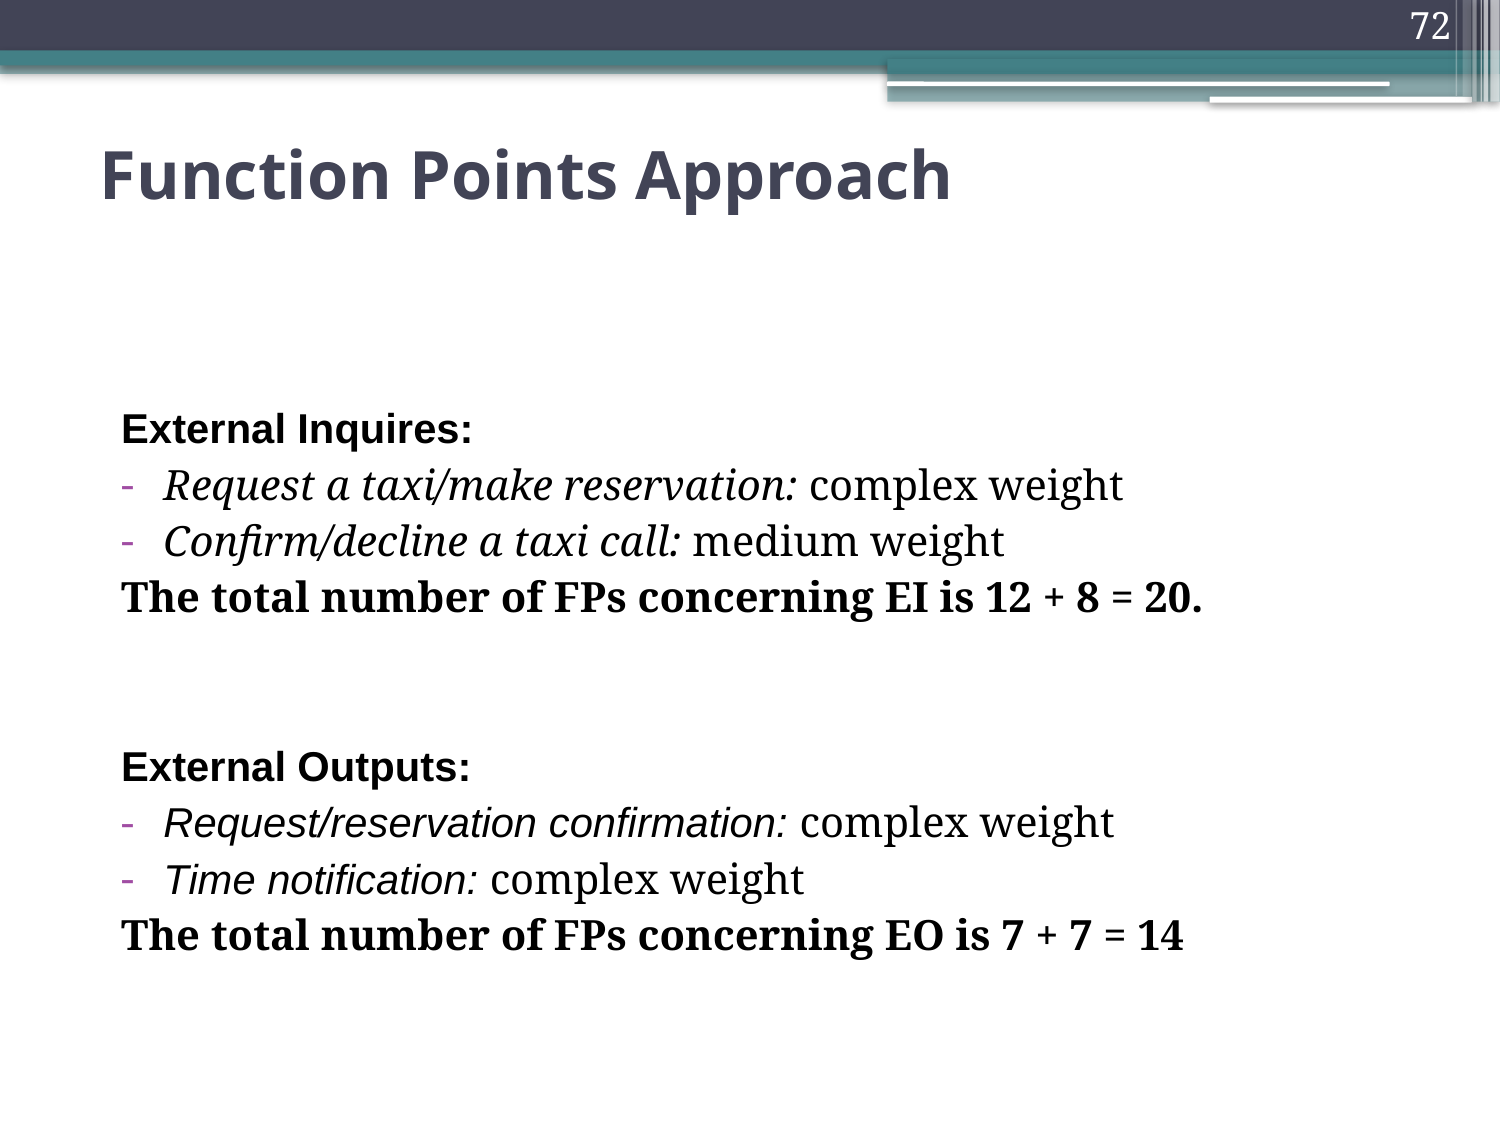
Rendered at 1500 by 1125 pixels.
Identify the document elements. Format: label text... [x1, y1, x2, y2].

title Function Points Approach [85, 125, 1436, 301]
list External Inquires: Request a taxi/make reservation: complex weight Confirm/decline a taxi call: medium weight The total number of FPs concerning EI is 12 + 8 = 20. External Outputs: Request/reservation confirmation: complex weight Time notification: complex weight The total number of FPs concerning EO is 7 + 7 = 14 [88, 338, 1439, 1035]
slide_number 72 [1341, 0, 1466, 61]
